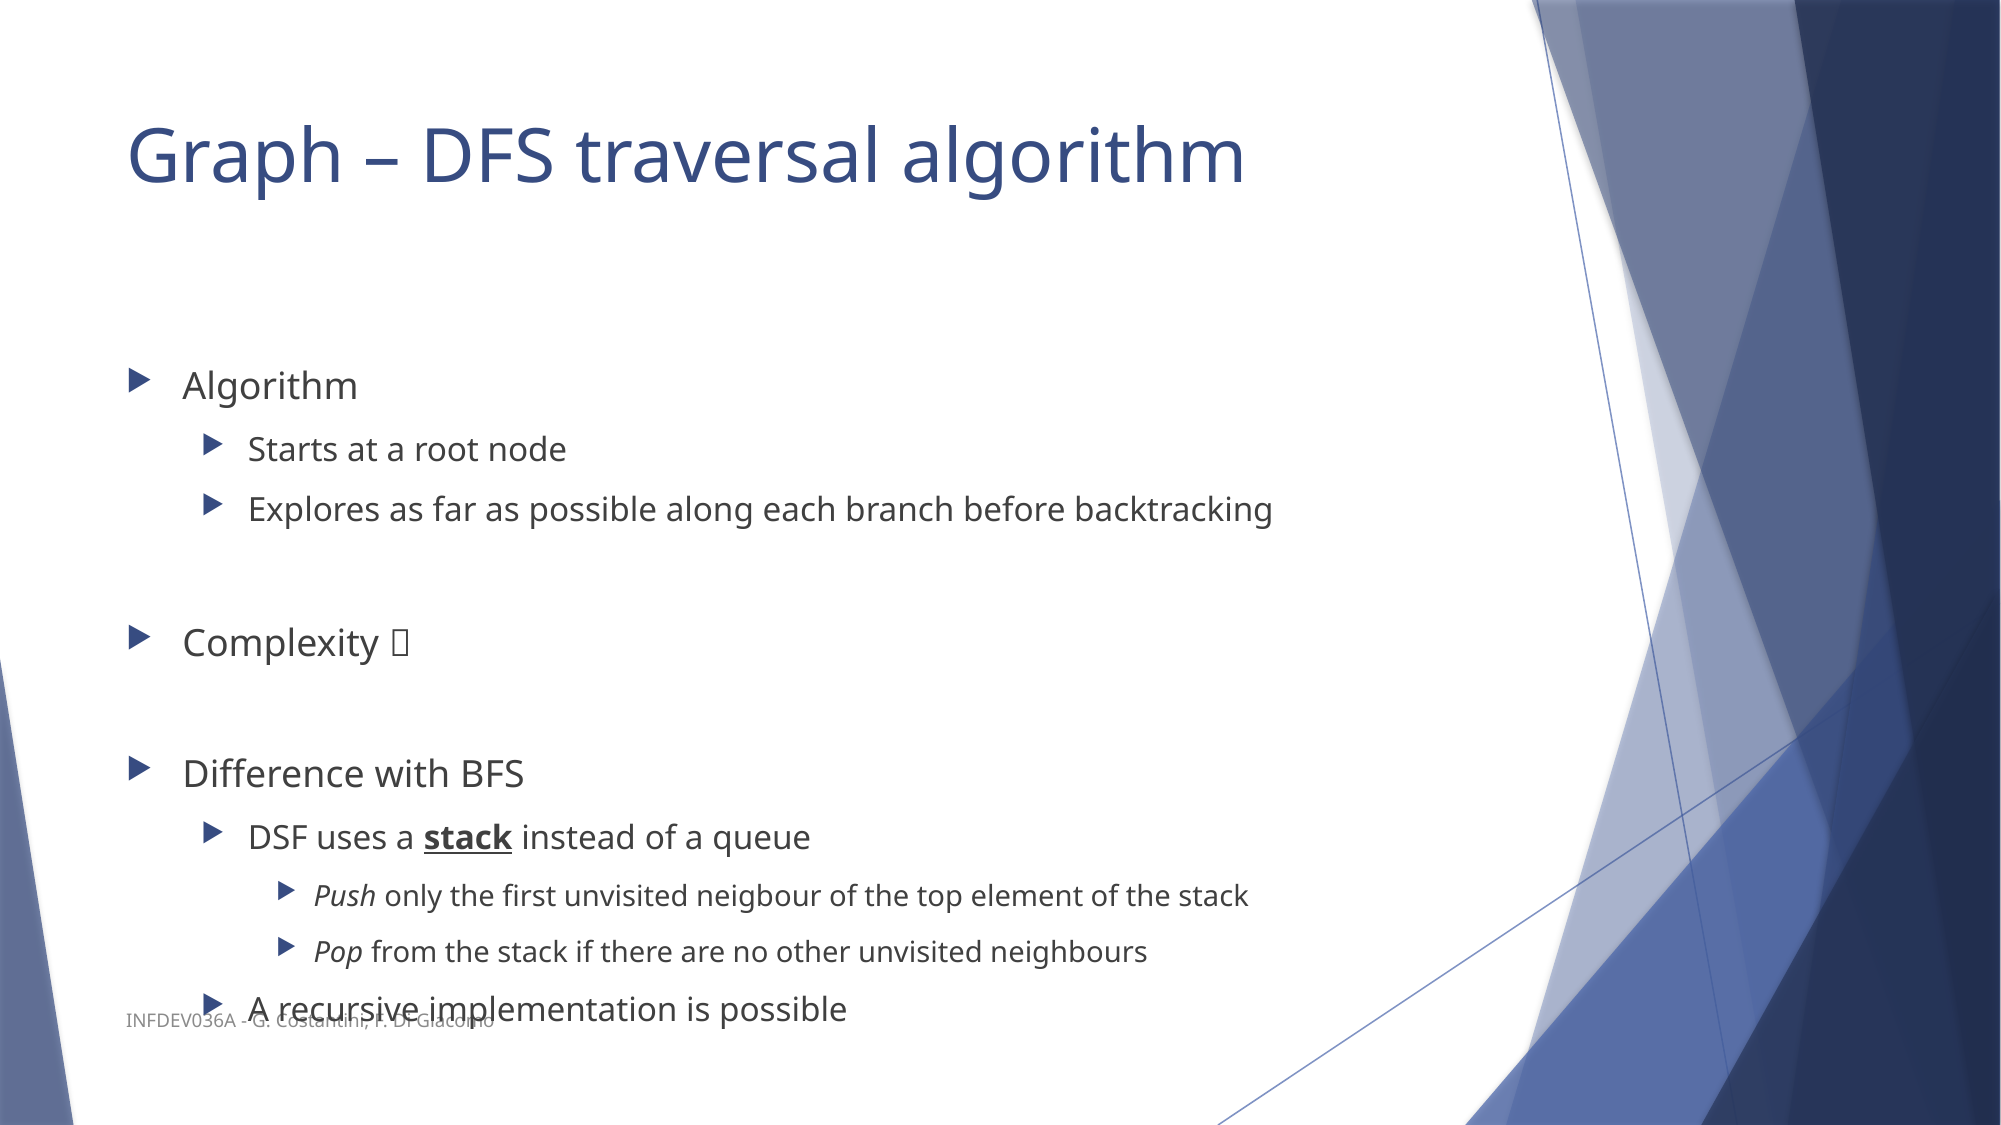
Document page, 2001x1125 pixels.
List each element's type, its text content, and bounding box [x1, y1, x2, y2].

footer INFDEV036A - G. Costantini, F. Di Giacomo [111, 991, 1145, 1051]
title Graph – DFS traversal algorithm [111, 99, 1522, 317]
